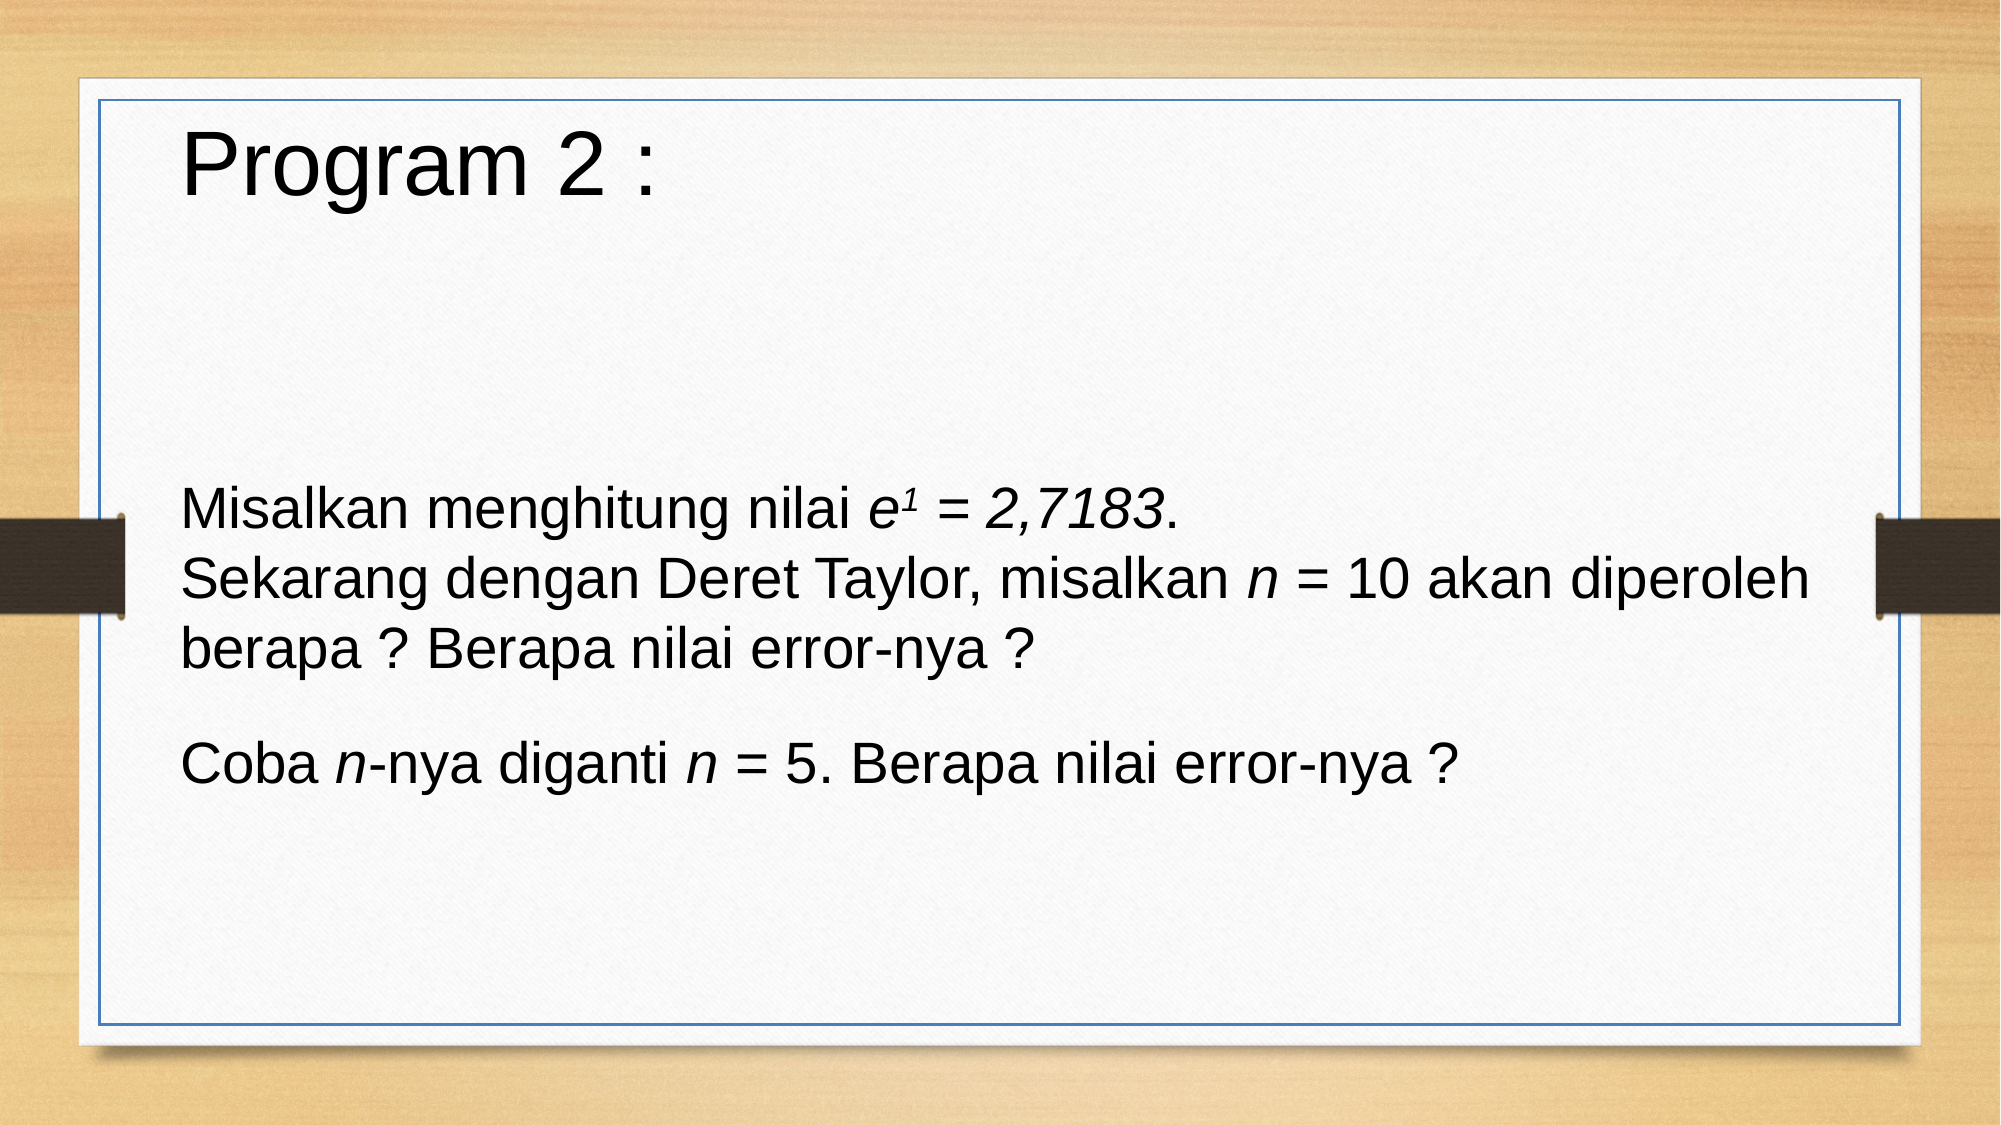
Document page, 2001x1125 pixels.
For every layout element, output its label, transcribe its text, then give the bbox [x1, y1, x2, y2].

text_box Program 2 : [179, 46, 1830, 285]
picture [0, 0, 2001, 1125]
text_box Misalkan menghitung nilai e1 = 2,7183. Sekarang dengan Deret Taylor, misalkan n = 10 akan diperoleh berapa ? Berapa nilai error-nya ? Coba n-nya diganti n = 5. Berapa nilai error-nya ? [179, 302, 1830, 963]
